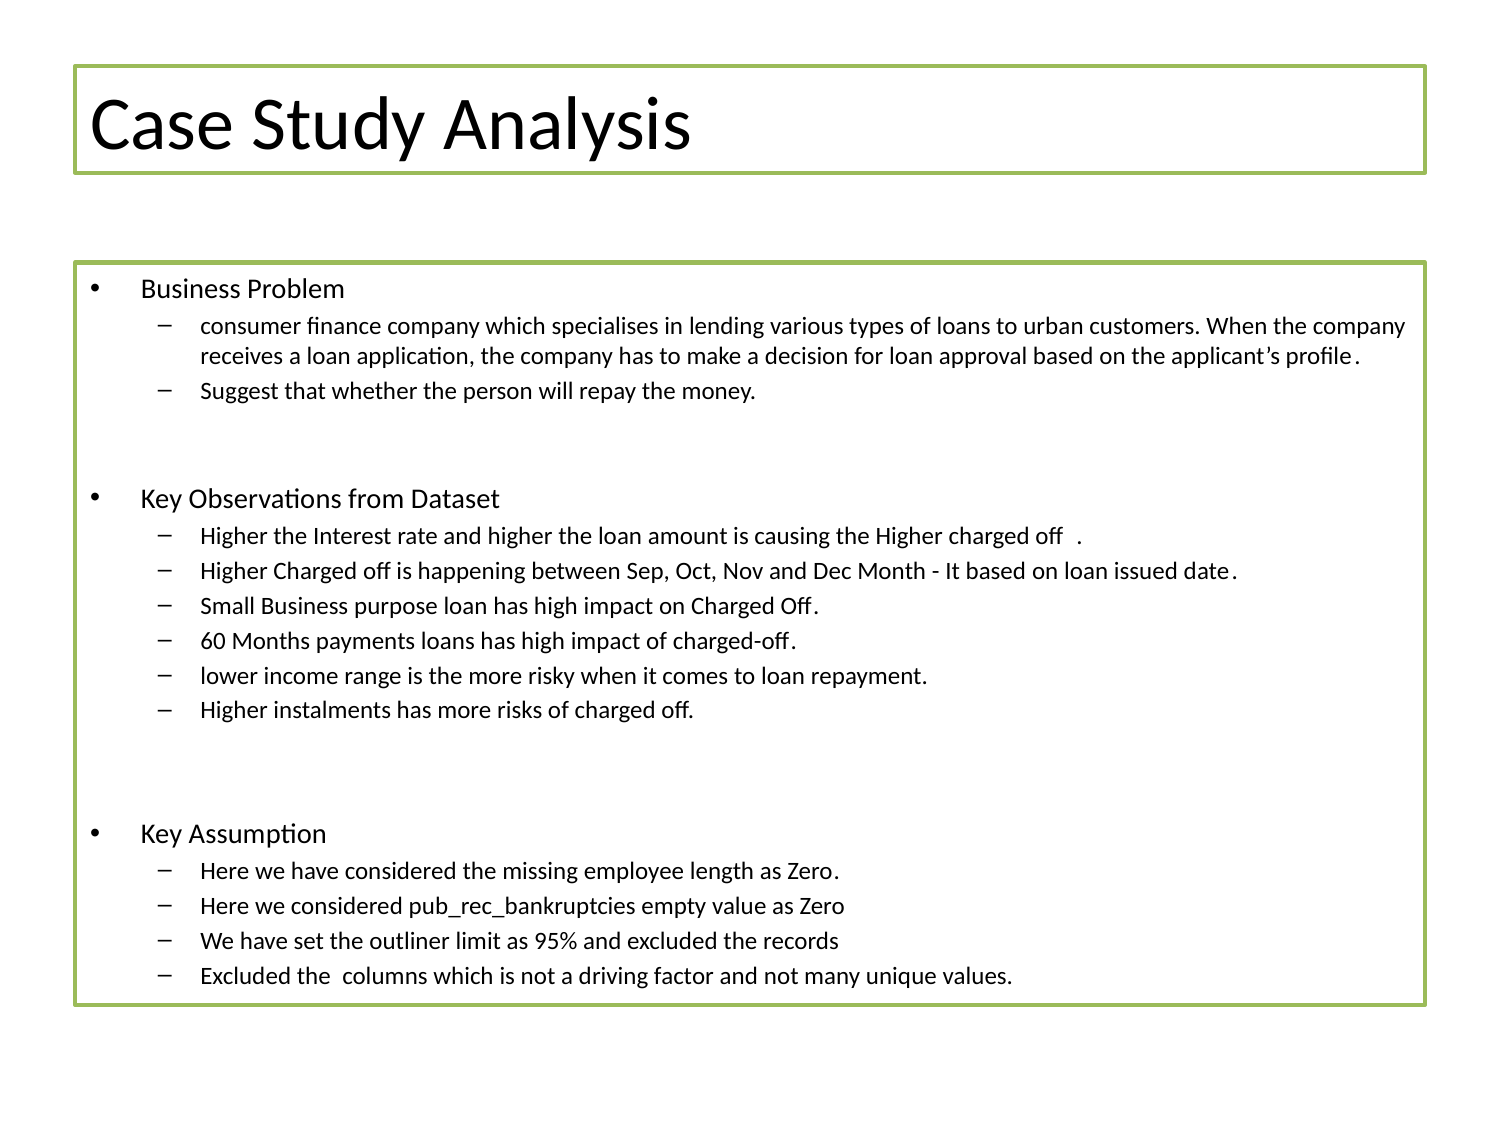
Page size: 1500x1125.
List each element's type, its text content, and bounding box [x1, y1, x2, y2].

list Business Problem consumer finance company which specialises in lending various types of loans to urban customers. When the company receives a loan application, the company has to make a decision for loan approval based on the applicant’s profile. Suggest that whether the person will repay the money. Key Observations from Dataset Higher the Interest rate and higher the loan amount is causing the Higher charged off . Higher Charged off is happening between Sep, Oct, Nov and Dec Month - It based on loan issued date. Small Business purpose loan has high impact on Charged Off. 60 Months payments loans has high impact of charged-off. lower income range is the more risky when it comes to loan repayment. Higher instalments has more risks of charged off. Key Assumption Here we have considered the missing employee length as Zero. Here we considered pub_rec_bankruptcies empty value as Zero We have set the outliner limit as 95% and excluded the records Excluded the columns which is not a driving factor and not many unique values. [73, 260, 1427, 1007]
title Case Study Analysis [73, 64, 1427, 175]
